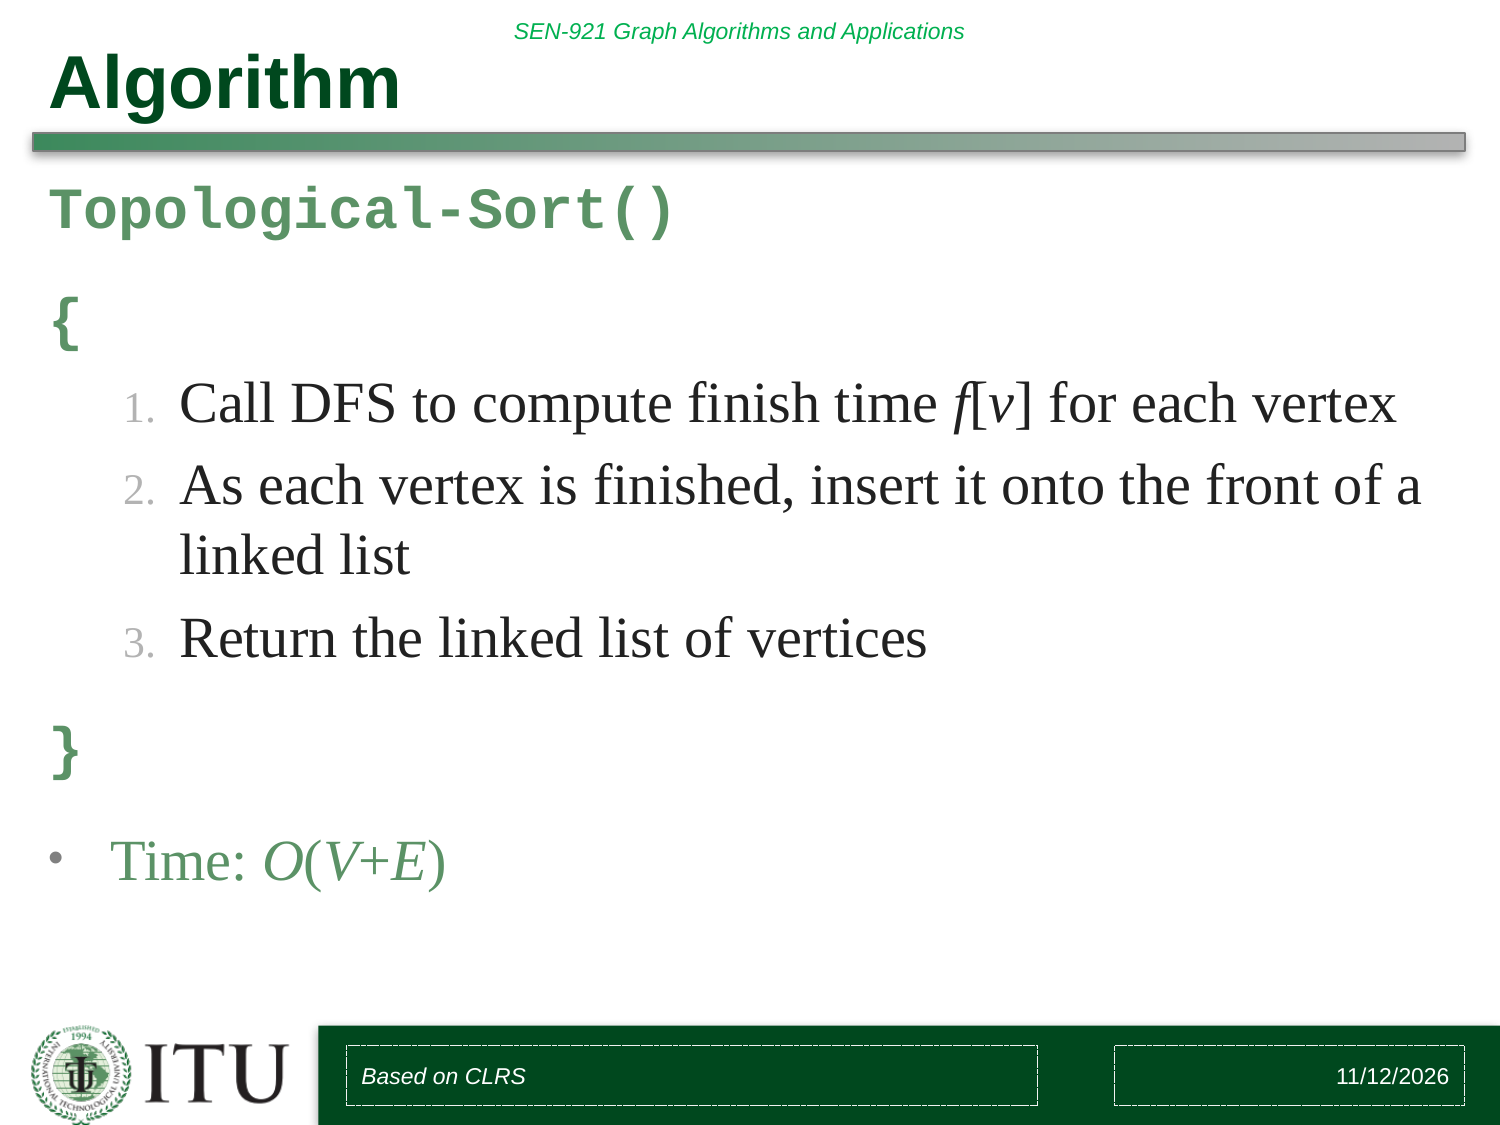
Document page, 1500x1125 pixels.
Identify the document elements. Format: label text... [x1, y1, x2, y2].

footer Based on CLRS [346, 1045, 1038, 1106]
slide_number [1114, 1045, 1465, 1106]
title Algorithm [33, 24, 1465, 134]
list Topological-Sort() { Call DFS to compute finish time f[v] for each vertex As each vertex is finished, insert it onto the front of a linked list Return the linked list of vertices } Time: O(V+E) [33, 162, 1465, 1016]
